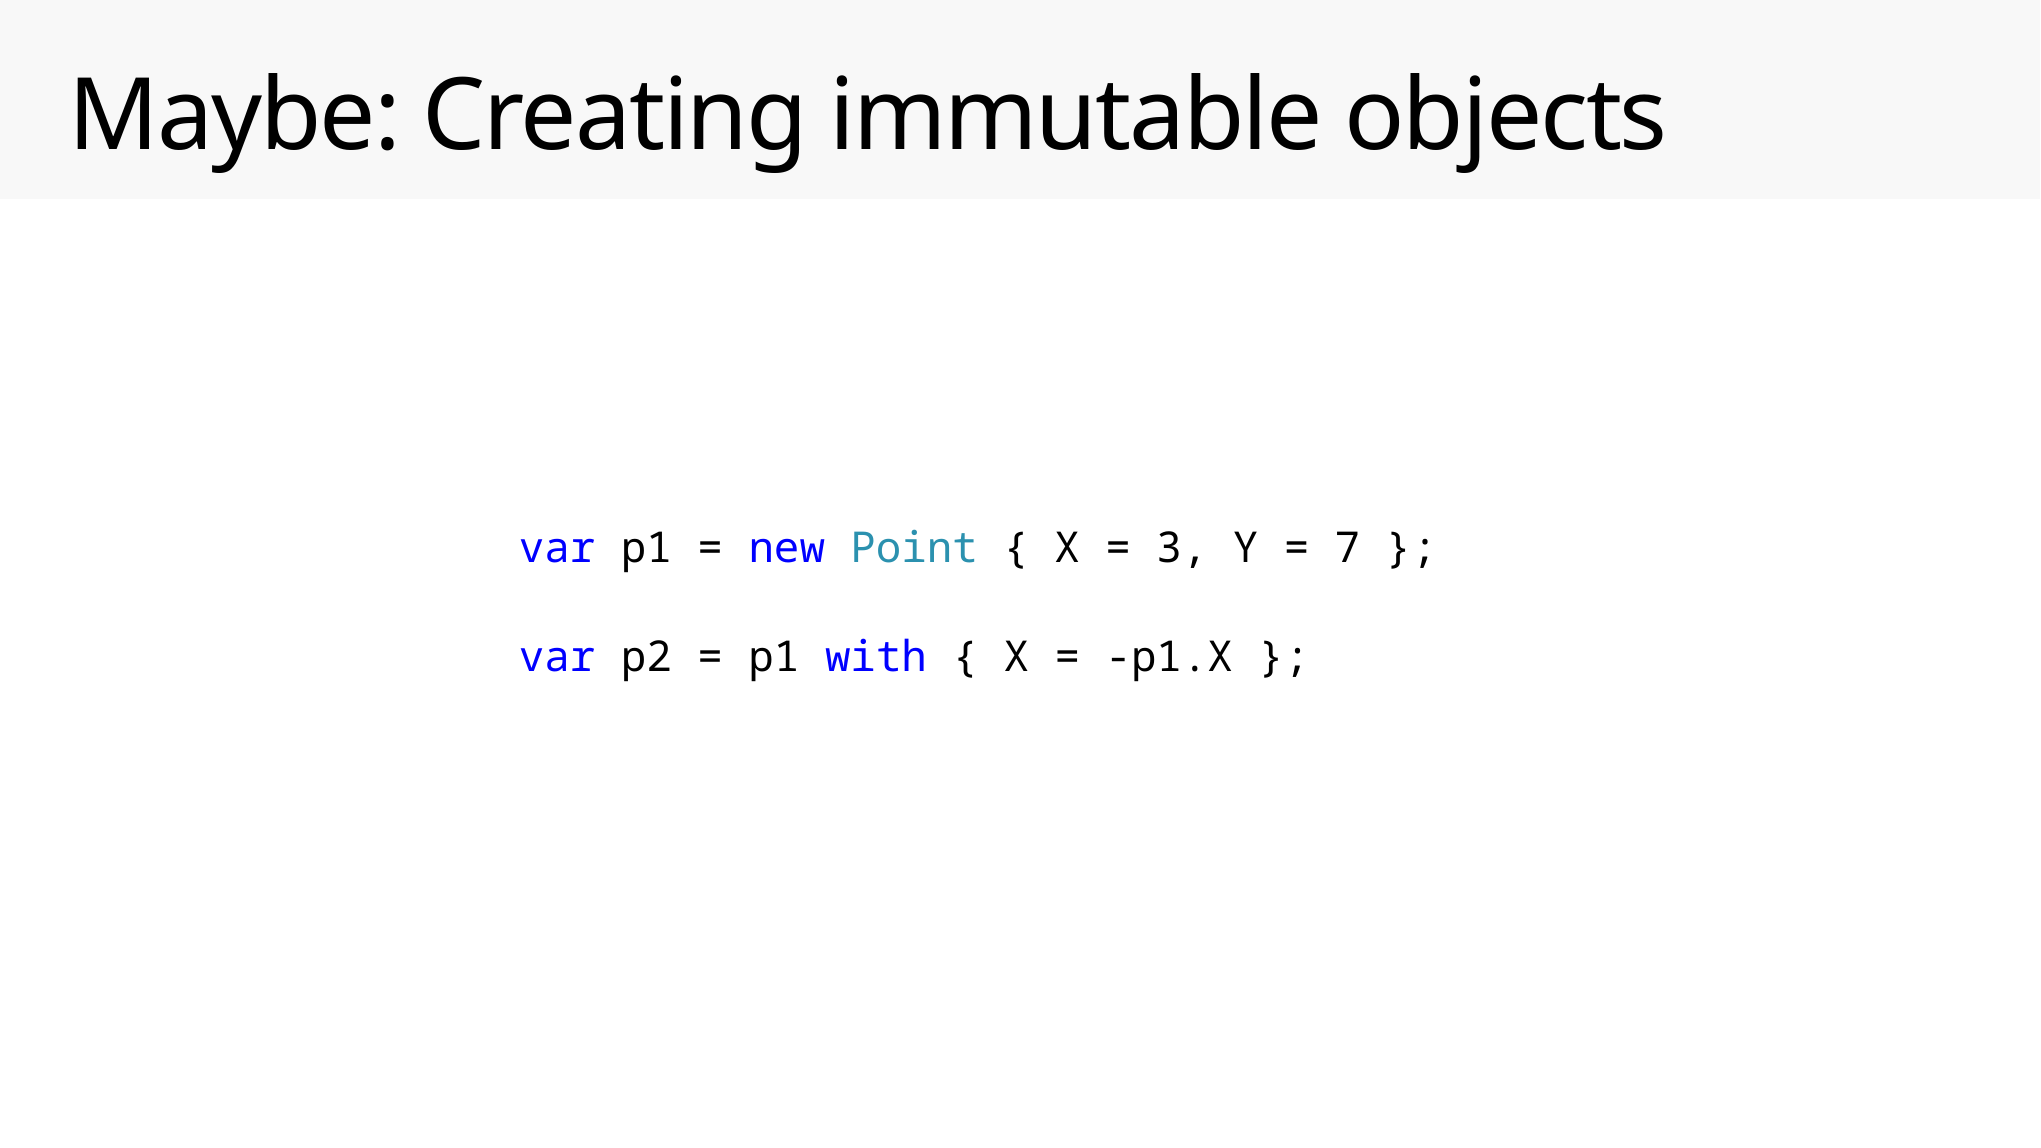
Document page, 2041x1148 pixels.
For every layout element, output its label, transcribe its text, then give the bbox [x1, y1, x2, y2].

title Maybe: Creating immutable objects [45, 48, 1996, 199]
list var p1 = new Point { X = 3, Y = 7 }; var p2 = p1 with { X = -p1.X }; [495, 511, 1633, 861]
